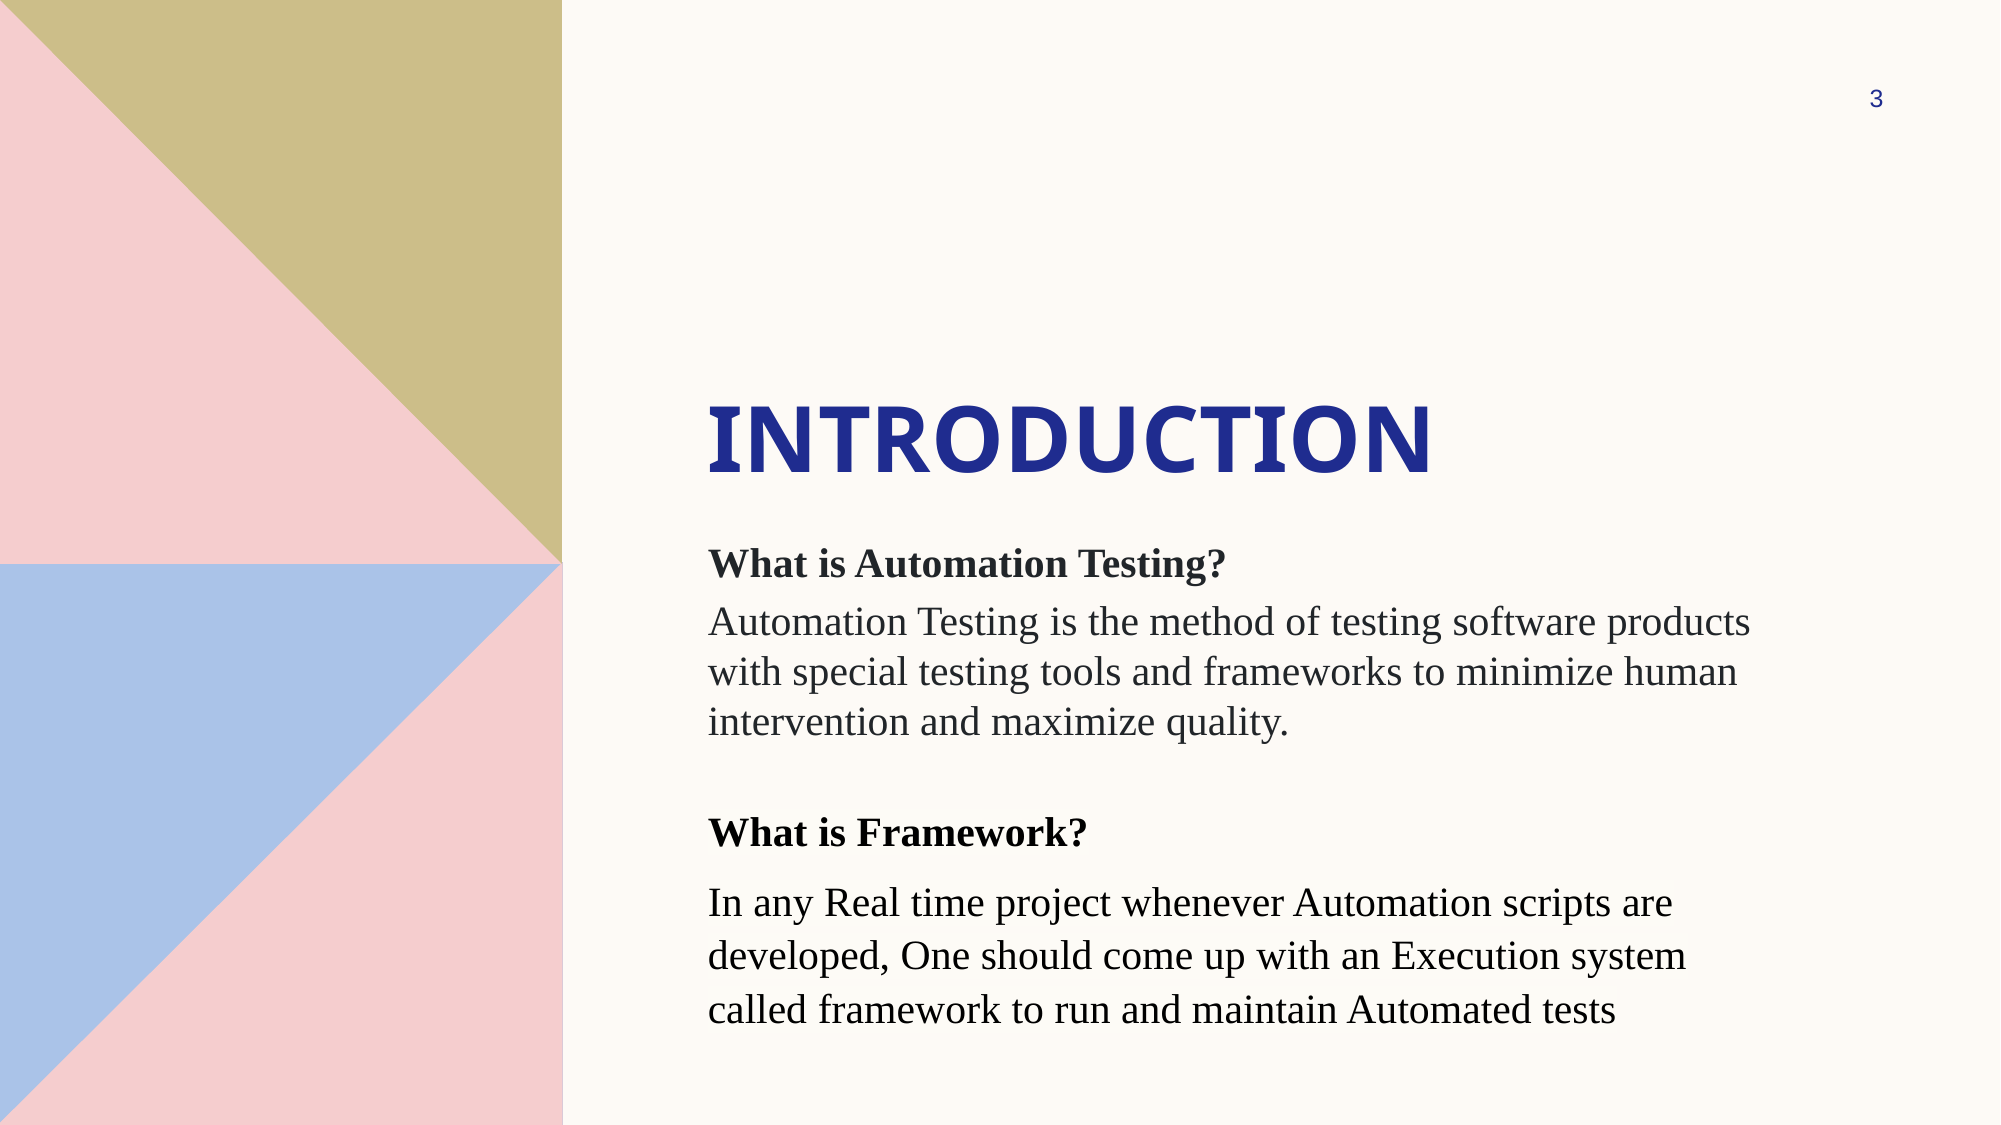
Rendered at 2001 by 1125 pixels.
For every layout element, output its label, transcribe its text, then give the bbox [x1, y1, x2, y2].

list What is Automation Testing? Automation Testing is the method of testing software products with special testing tools and frameworks to minimize human intervention and maximize quality. What is Framework? In any Real time project whenever Automation scripts are developed, One should come up with an Execution system called framework to run and maintain Automated tests [693, 528, 1803, 972]
title Introduction [693, 373, 1803, 500]
slide_number 3 [1795, 75, 1958, 120]
